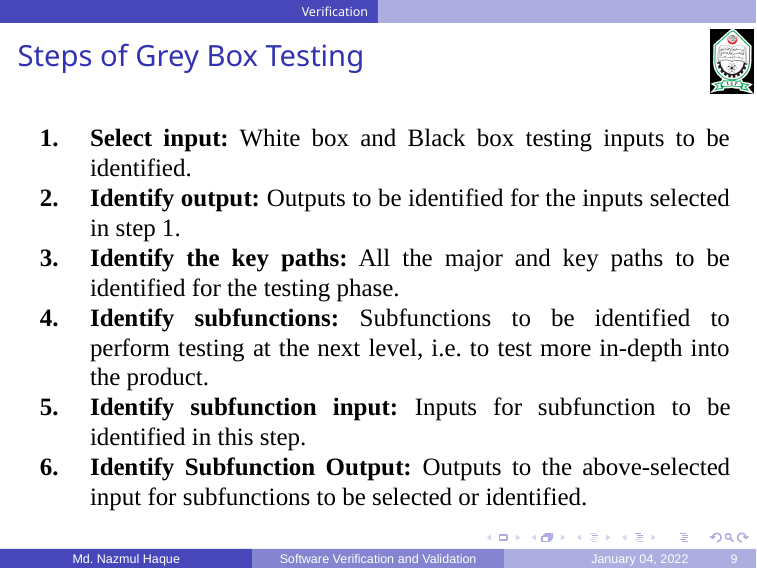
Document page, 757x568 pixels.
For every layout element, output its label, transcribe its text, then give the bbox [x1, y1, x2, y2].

text_box [377, 0, 756, 23]
text_box Select input: White box and Black box testing inputs to be identified. Identify output: Outputs to be identified for the inputs selected in step 1. Identify the key paths: All the major and key paths to be identified for the testing phase. Identify subfunctions: Subfunctions to be identified to perform testing at the next level, i.e. to test more in-depth into the product. Identify subfunction input: Inputs for subfunction to be identified in this step. Identify Subfunction Output: Outputs to the above-selected input for subfunctions to be selected or identified. [0, 106, 747, 533]
picture [740, 29, 754, 94]
text_box Steps of Grey Box Testing [15, 27, 740, 102]
text_box Verification [0, 0, 377, 23]
